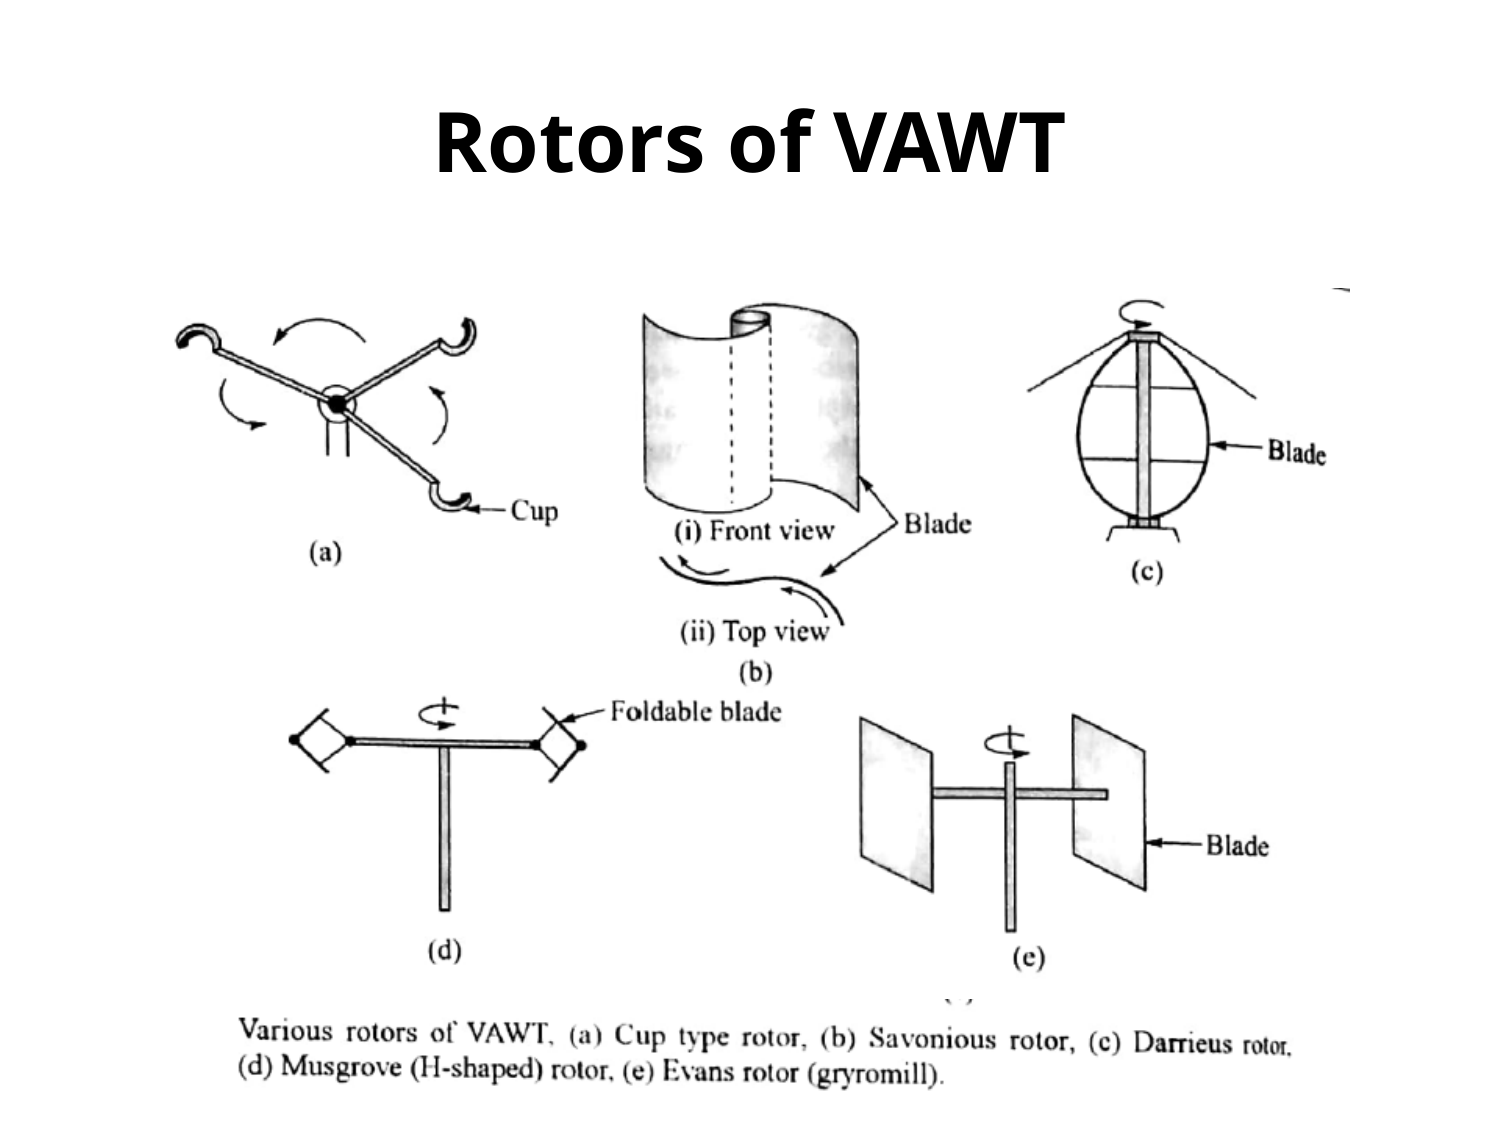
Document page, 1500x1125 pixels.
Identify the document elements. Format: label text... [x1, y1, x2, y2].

picture [224, 999, 1312, 1108]
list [149, 288, 1351, 980]
title Rotors of VAWT [75, 45, 1425, 233]
